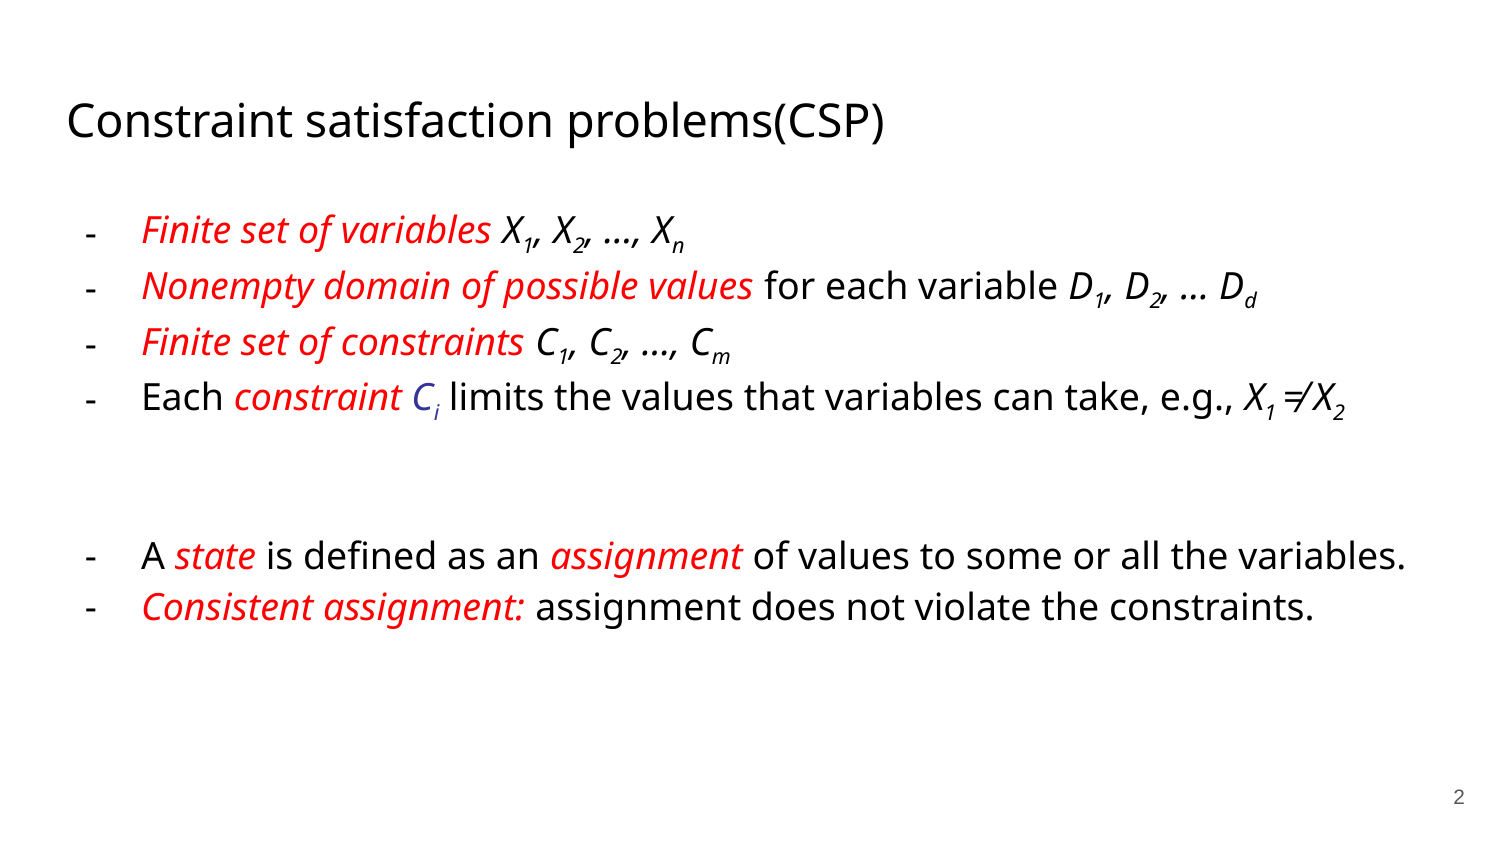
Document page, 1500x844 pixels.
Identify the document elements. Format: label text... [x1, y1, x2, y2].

title Constraint satisfaction problems(CSP) [51, 72, 1449, 167]
slide_number ‹#› [1389, 764, 1480, 830]
list Finite set of variables X1, X2, …, Xn Nonempty domain of possible values for each variable D1, D2, … Dd Finite set of constraints C1, C2, …, Cm Each constraint Ci limits the values that variables can take, e.g., X1 ≠ X2 A state is defined as an assignment of values to some or all the variables. Consistent assignment: assignment does not violate the constraints. [51, 189, 1449, 750]
